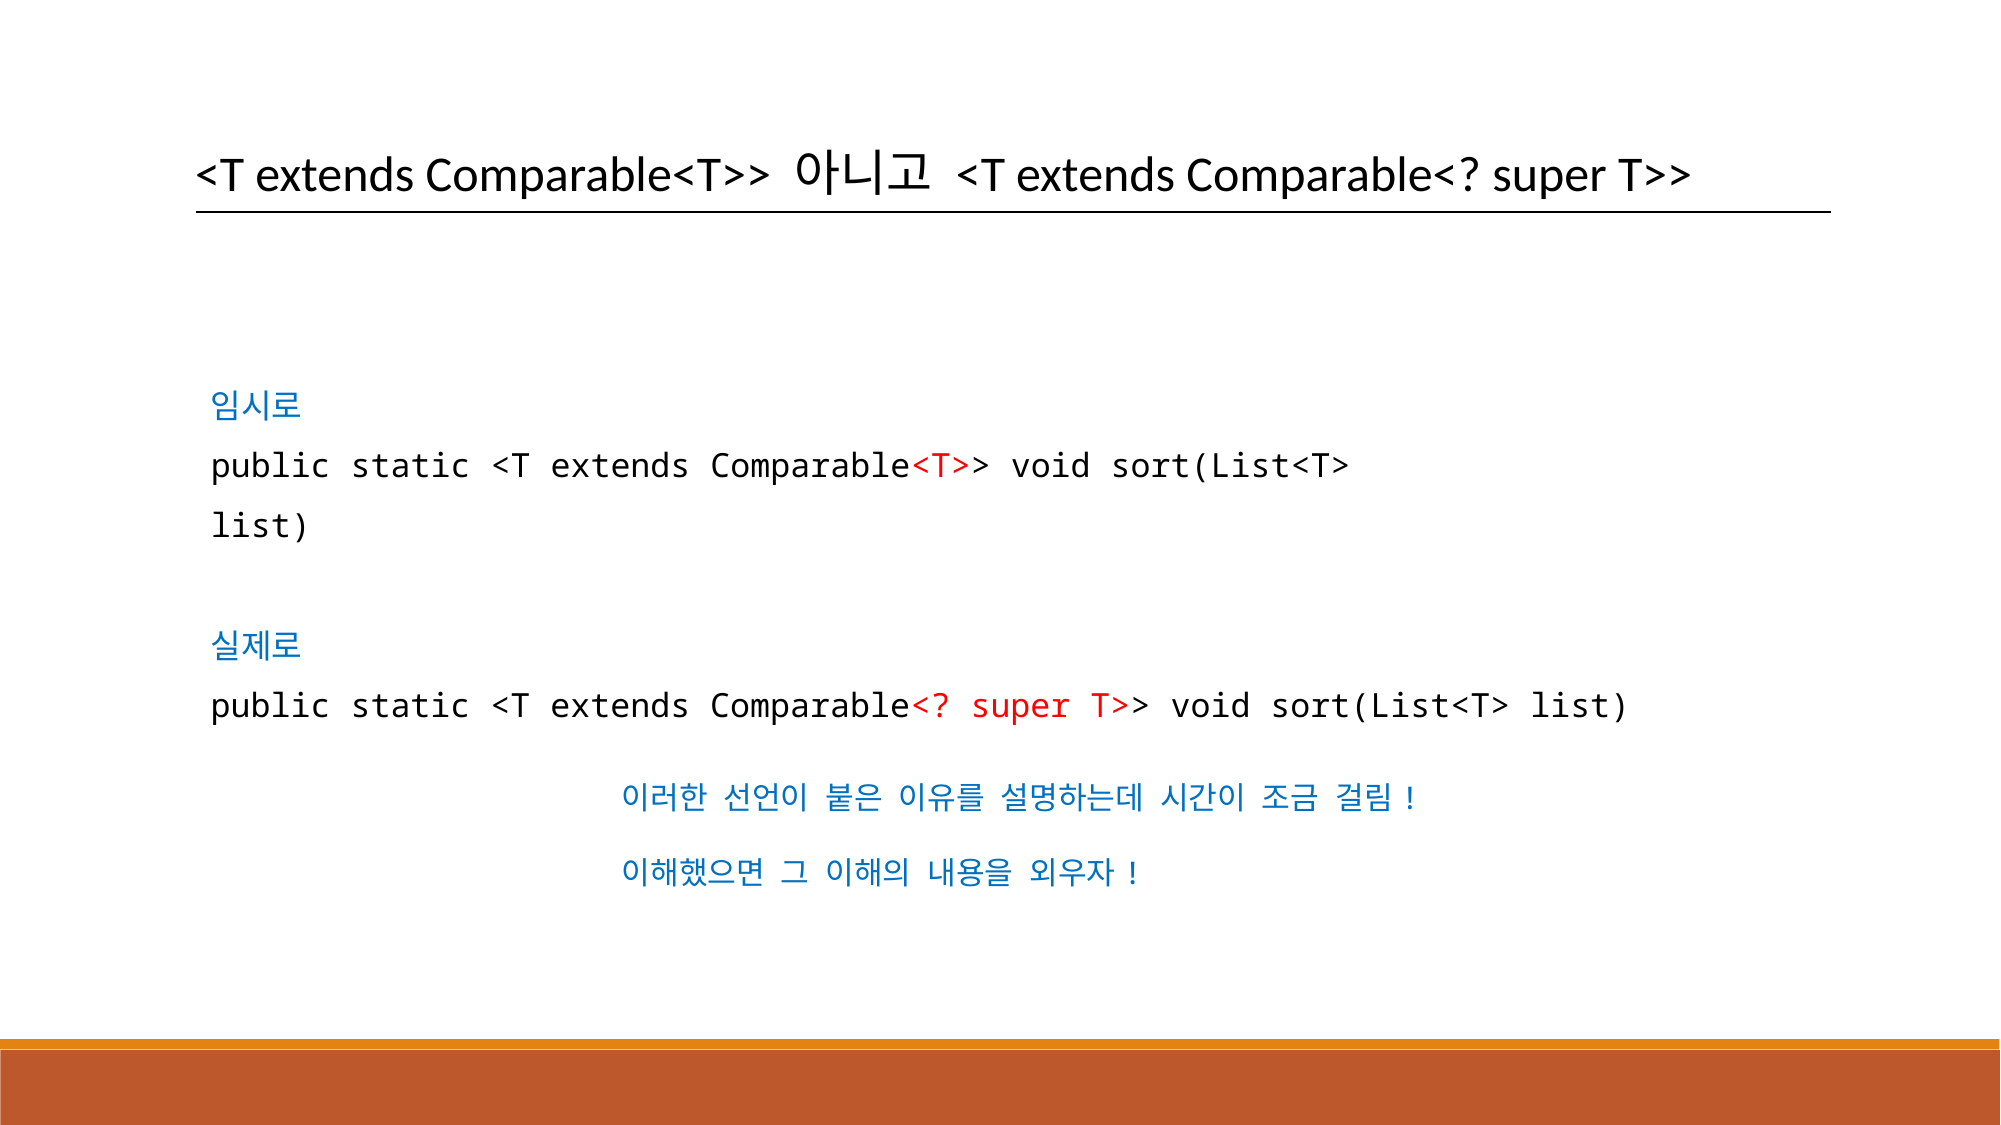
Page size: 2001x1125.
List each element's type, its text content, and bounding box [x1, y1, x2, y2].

text_box 이러한 선언이 붙은 이유를 설명하는데 시간이 조금 걸림! 이해했으면 그 이해의 내용을 외우자! [606, 733, 1754, 899]
text_box 임시로 public static <T extends Comparable<T>> void sort(List<T> list) [195, 357, 1390, 552]
text_box 실제로 public static <T extends Comparable<? super T>> void sort(List<T> list) [195, 597, 1889, 732]
text_box <T extends Comparable<T>> 아니고 <T extends Comparable<? super T>> [179, 20, 1830, 210]
